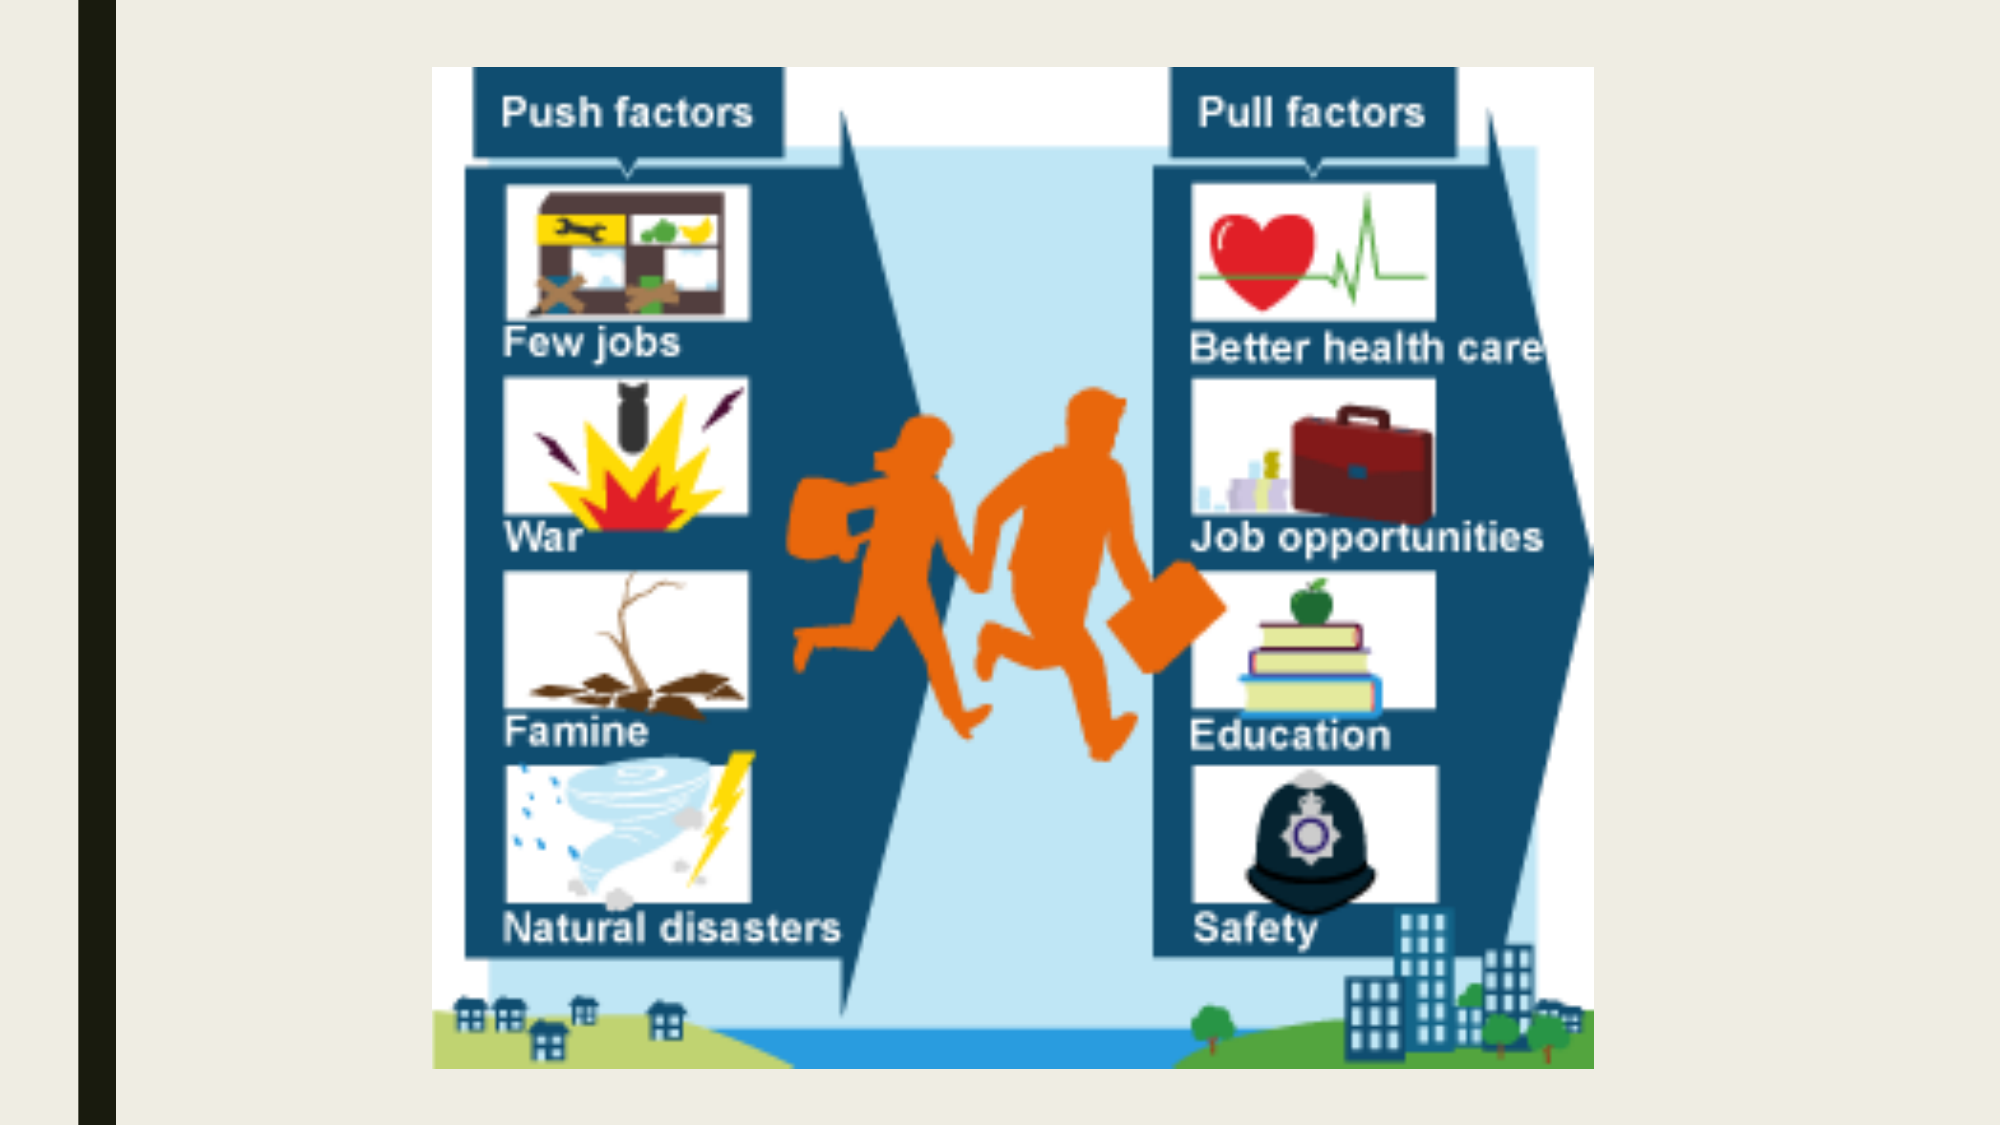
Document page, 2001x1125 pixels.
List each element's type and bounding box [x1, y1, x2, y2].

picture [432, 67, 1594, 1069]
